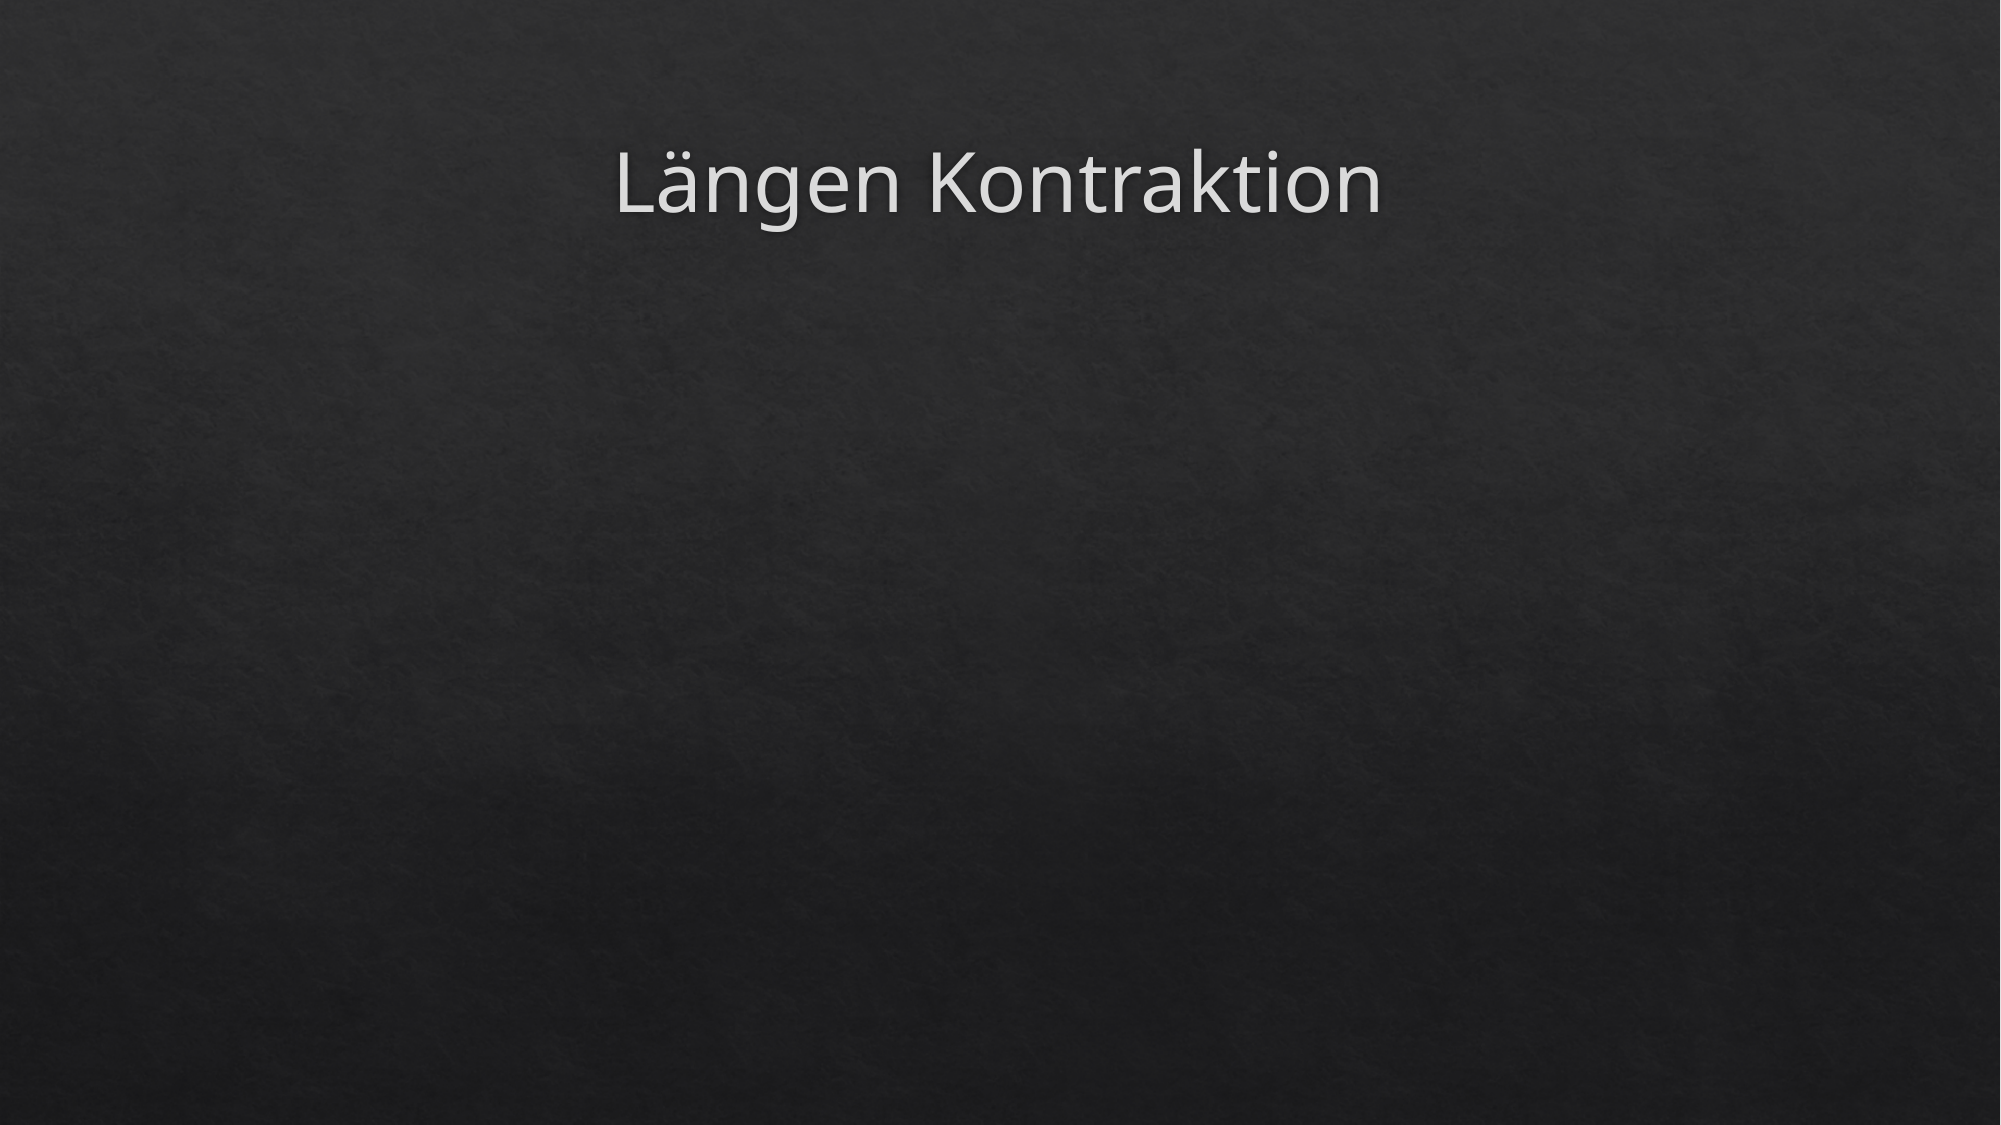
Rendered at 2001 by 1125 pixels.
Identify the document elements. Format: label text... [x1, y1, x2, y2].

title Längen Kontraktion [149, 99, 1849, 260]
